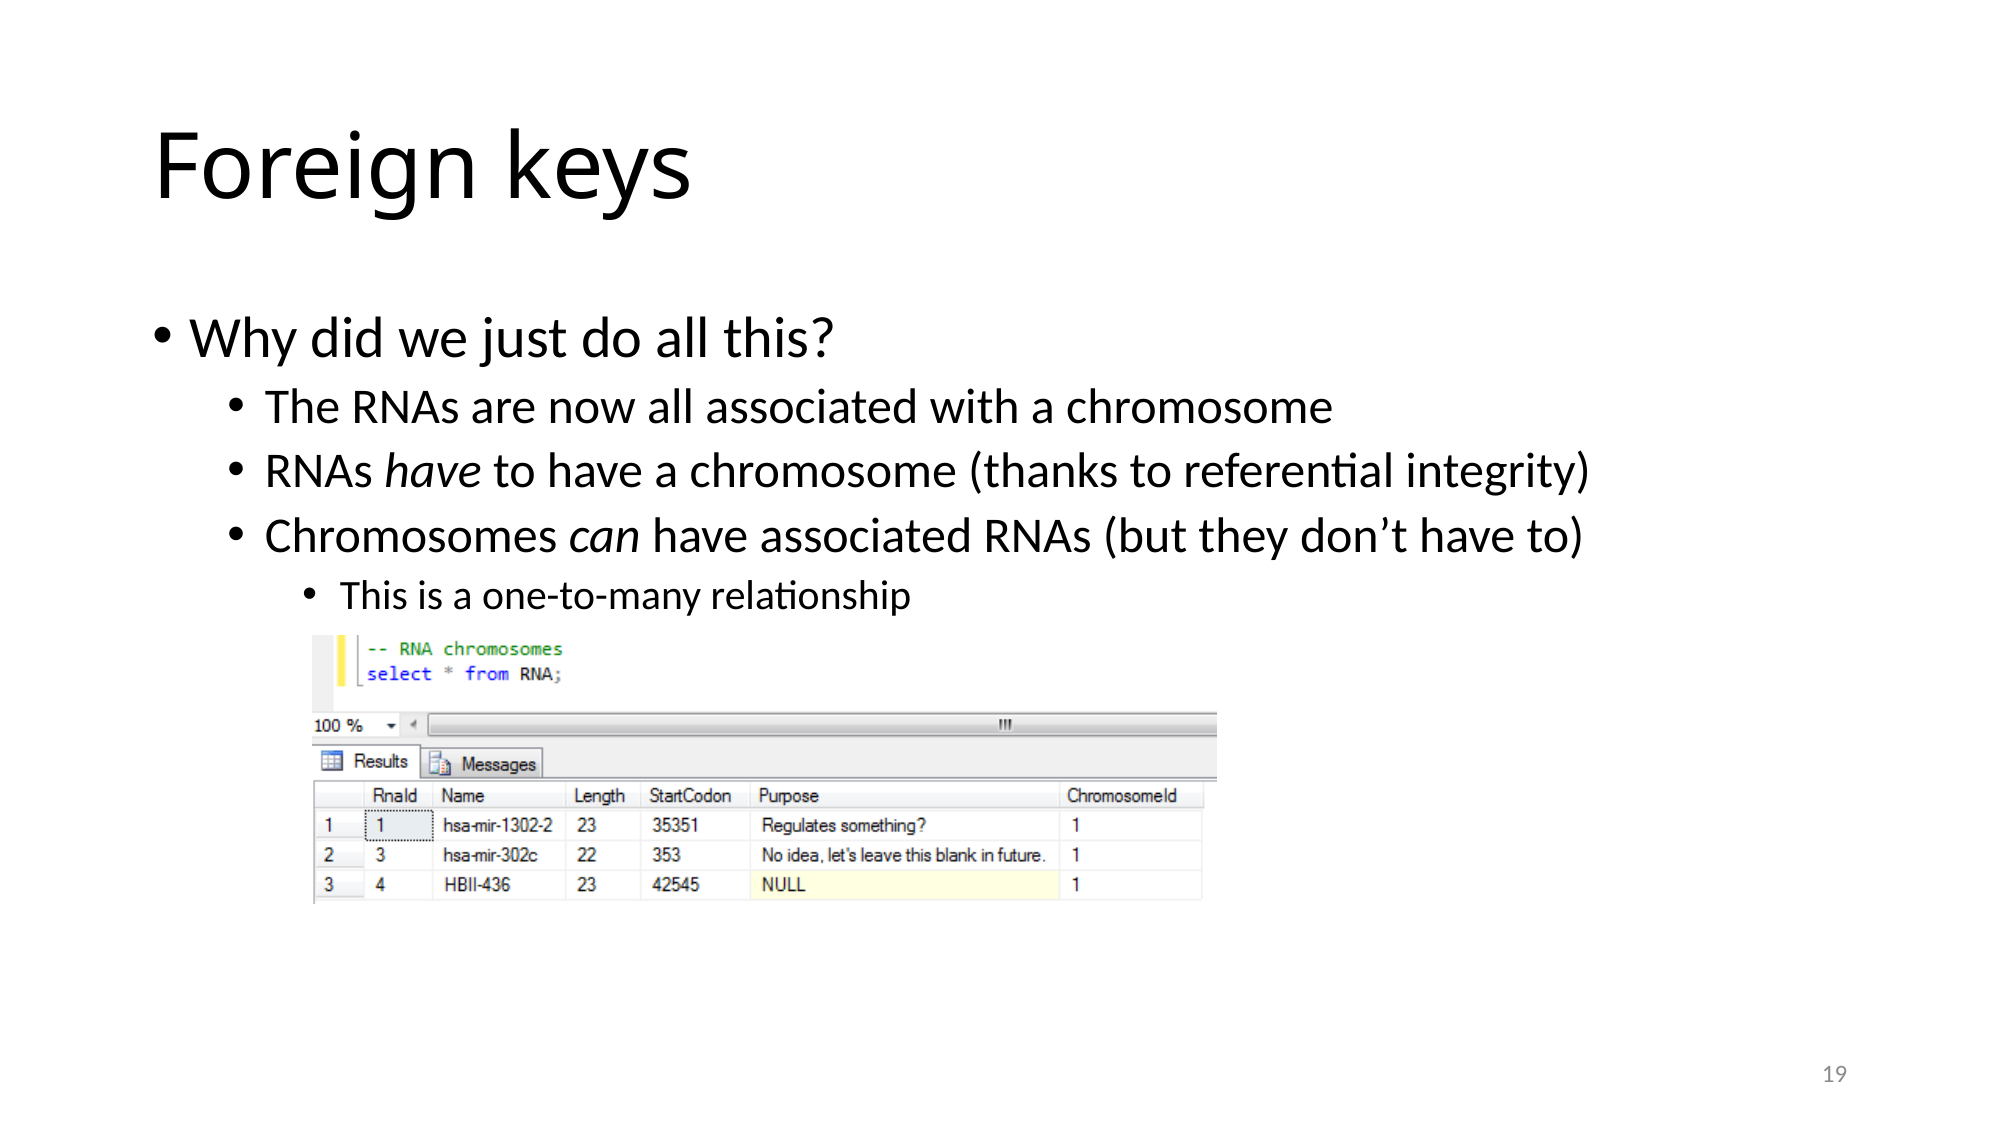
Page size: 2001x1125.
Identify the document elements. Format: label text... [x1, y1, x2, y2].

slide_number 19 [1412, 1042, 1863, 1103]
picture [312, 635, 1217, 904]
title Foreign keys [137, 59, 1863, 278]
list Why did we just do all this? The RNAs are now all associated with a chromosome RNAs have to have a chromosome (thanks to referential integrity) Chromosomes can have associated RNAs (but they don’t have to) This is a one-to-many relationship [137, 299, 1863, 1014]
